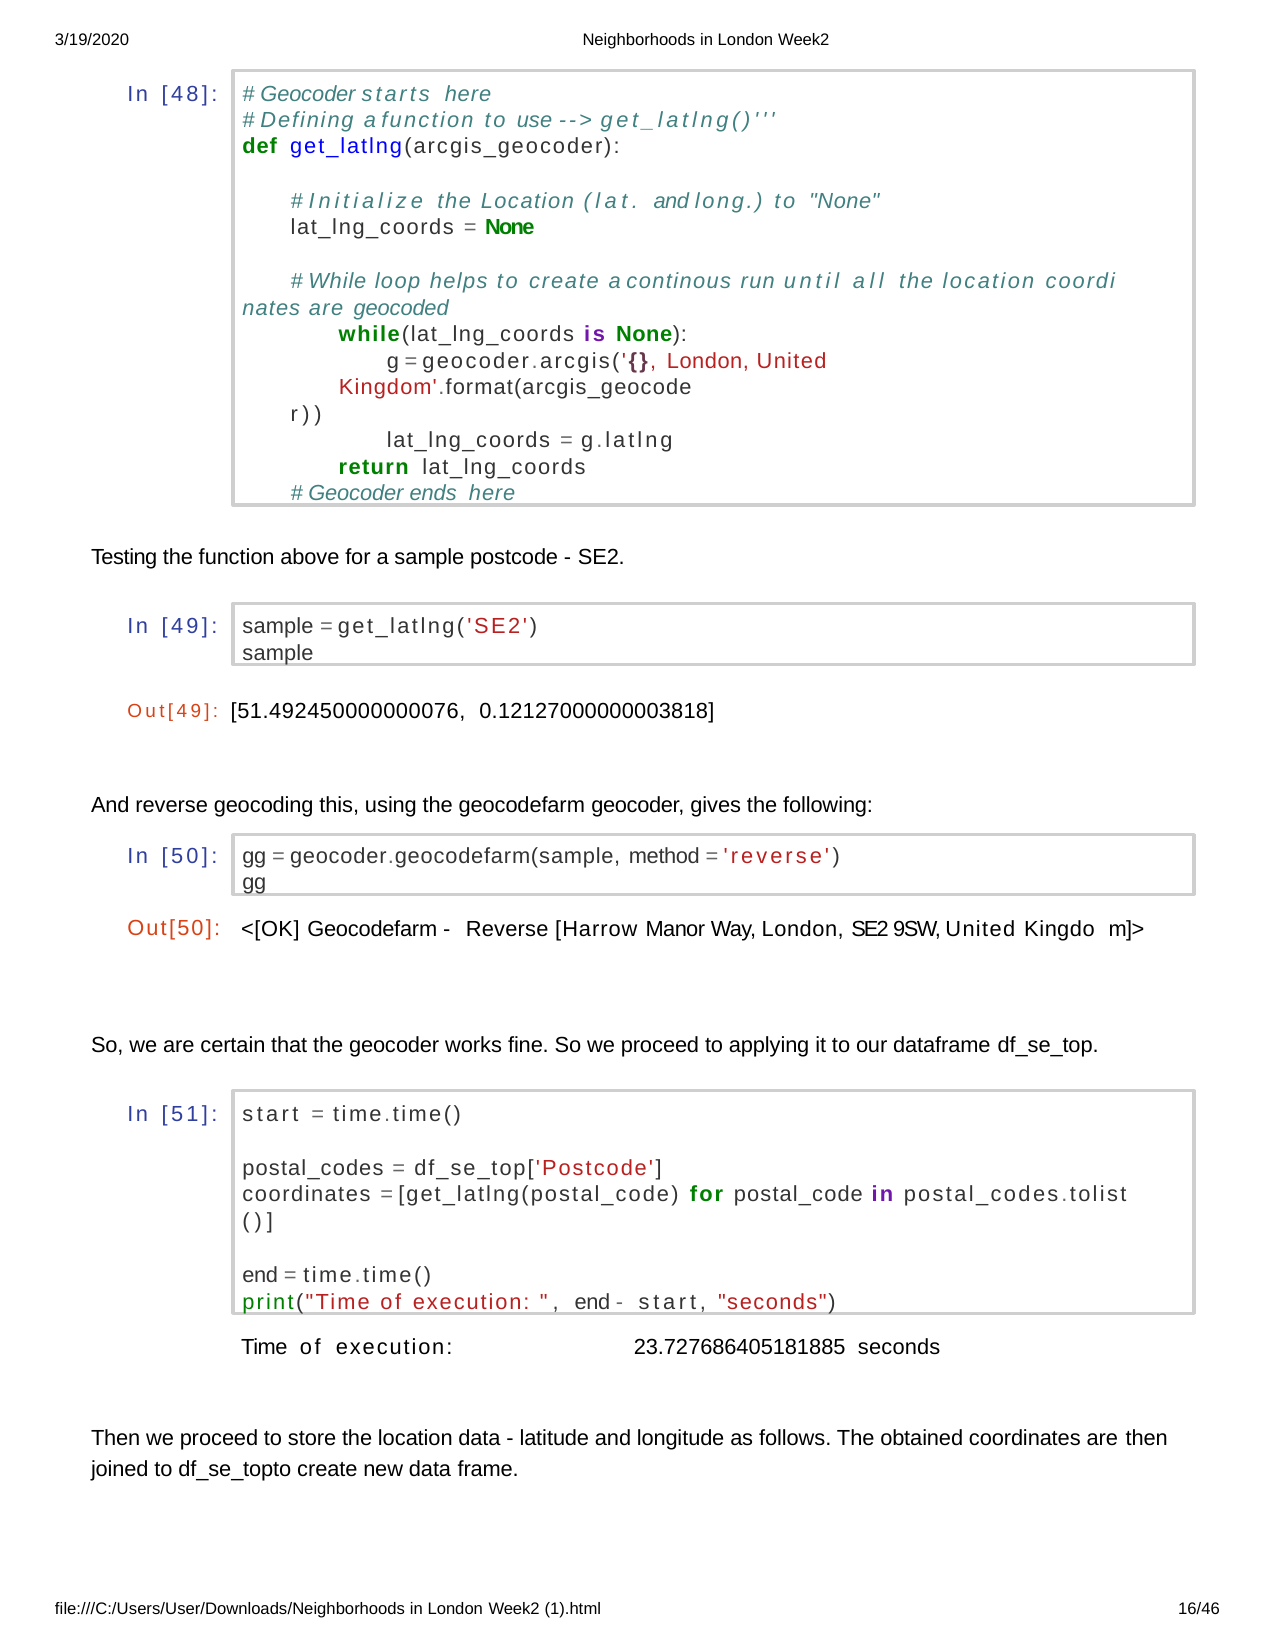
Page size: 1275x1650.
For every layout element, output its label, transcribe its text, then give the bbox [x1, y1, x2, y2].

text_box In [48]: [125, 77, 226, 106]
text_box 3/19/2020 [52, 27, 132, 50]
text_box In [49]: [125, 609, 226, 639]
text_box So, we are certain that the geocoder works fine. So we proceed to applying it to our dataframe df_se_top. [88, 1028, 1113, 1057]
text_box In [51]: [125, 1097, 226, 1126]
text_box <[OK] Geocodefarm - Reverse [Harrow Manor Way, London, SE2 9SW, United Kingdo m]> [239, 912, 1170, 942]
text_box Neighborhoods in London Week2 [580, 27, 832, 50]
text_box Time of execution: 23.727686405181885 seconds Then we proceed to store the location data - latitude and longitude as follows. The obtained coordinates are then joined to df_se_topto create new data frame. [88, 1330, 1183, 1482]
text_box start = time.time() postal_codes = df_se_top['Postcode'] coordinates = [get_latlng(postal_code) for postal_code in postal_codes.tolist ()] end = time.time() print("Time of execution: ", end - start, "seconds") [233, 1090, 1194, 1314]
text_box In [50]: [125, 839, 226, 868]
text_box # Geocoder starts here # Defining a function to use --> get_latlng()''' def get_latlng(arcgis_geocoder): # Initialize the Location (lat. and long.) to "None" lat_lng_coords = None # While loop helps to create a continous run until all the location coordi nates are geocoded while(lat_lng_coords is None): g = geocoder.arcgis('{}, London, United Kingdom'.format(arcgis_geocode r)) lat_lng_coords = g.latlng return lat_lng_coords # Geocoder ends here [233, 70, 1194, 505]
text_box sample = get_latlng('SE2') sample [233, 603, 1194, 665]
slide_number 10/46 [1171, 1597, 1222, 1650]
text_box Out[49]: [51.492450000000076, 0.12127000000003818] And reverse geocoding this, using the geocodefarm geocoder, gives the following: [88, 683, 886, 817]
footer file:///C:/Users/User/Downloads/Neighborhoods in London Week2 (1).html [53, 1597, 602, 1650]
text_box Testing the function above for a sample postcode - SE2. [88, 541, 636, 570]
text_box Out[50]: [125, 911, 226, 940]
text_box gg = geocoder.geocodefarm(sample, method = 'reverse') gg [233, 834, 1194, 895]
